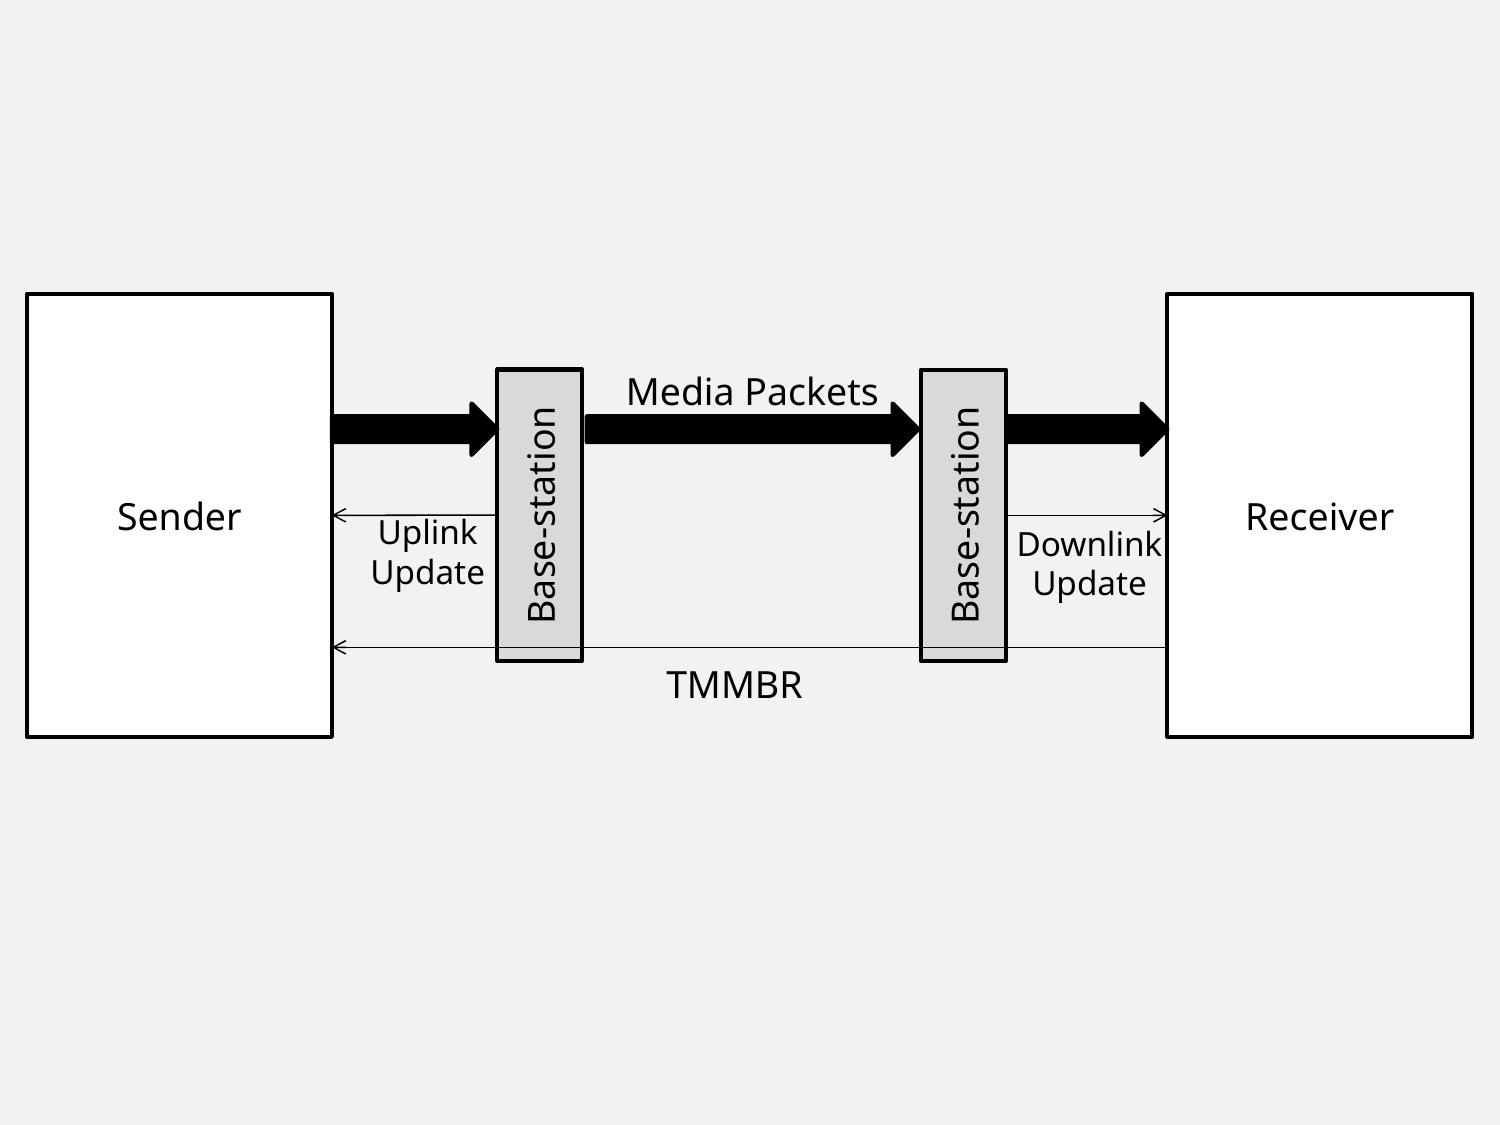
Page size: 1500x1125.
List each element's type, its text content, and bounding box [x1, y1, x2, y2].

text_box [329, 401, 500, 457]
text_box Media Packets [611, 360, 895, 414]
text_box [1004, 401, 1170, 457]
text_box Uplink Update [355, 503, 500, 599]
text_box Sender [25, 292, 334, 739]
text_box [584, 401, 921, 457]
text_box Base-station [919, 656, 1008, 663]
text_box Base-station [495, 656, 584, 663]
text_box Base-station [919, 368, 1008, 646]
text_box TMMBR [651, 656, 818, 714]
text_box Base-station [495, 367, 584, 646]
text_box Receiver [1165, 292, 1474, 739]
text_box Downlink Update [1001, 515, 1178, 610]
